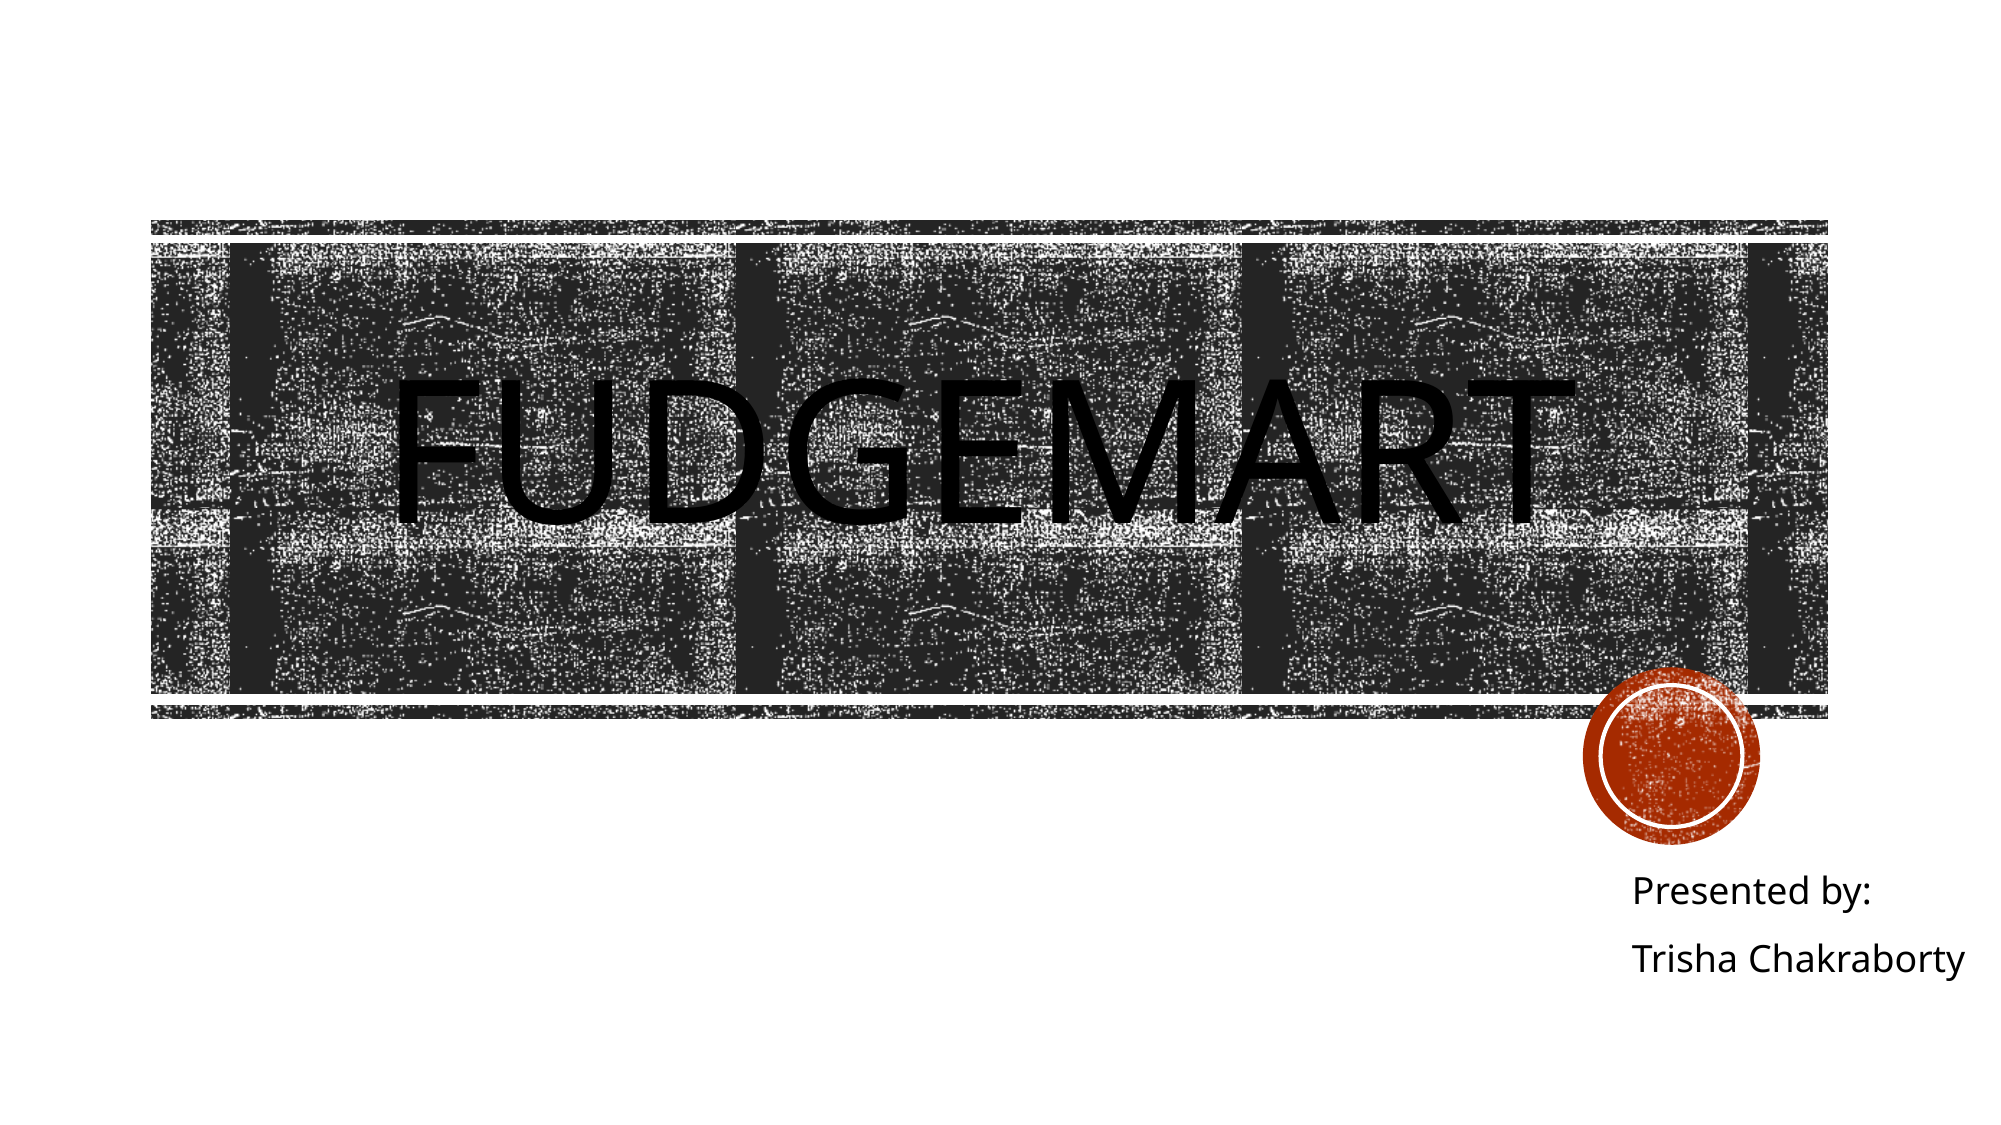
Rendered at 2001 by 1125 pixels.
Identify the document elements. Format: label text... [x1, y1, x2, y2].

text_box Presented by: Trisha Chakraborty [1617, 837, 2000, 987]
title FUDGEMART [118, 280, 1893, 652]
